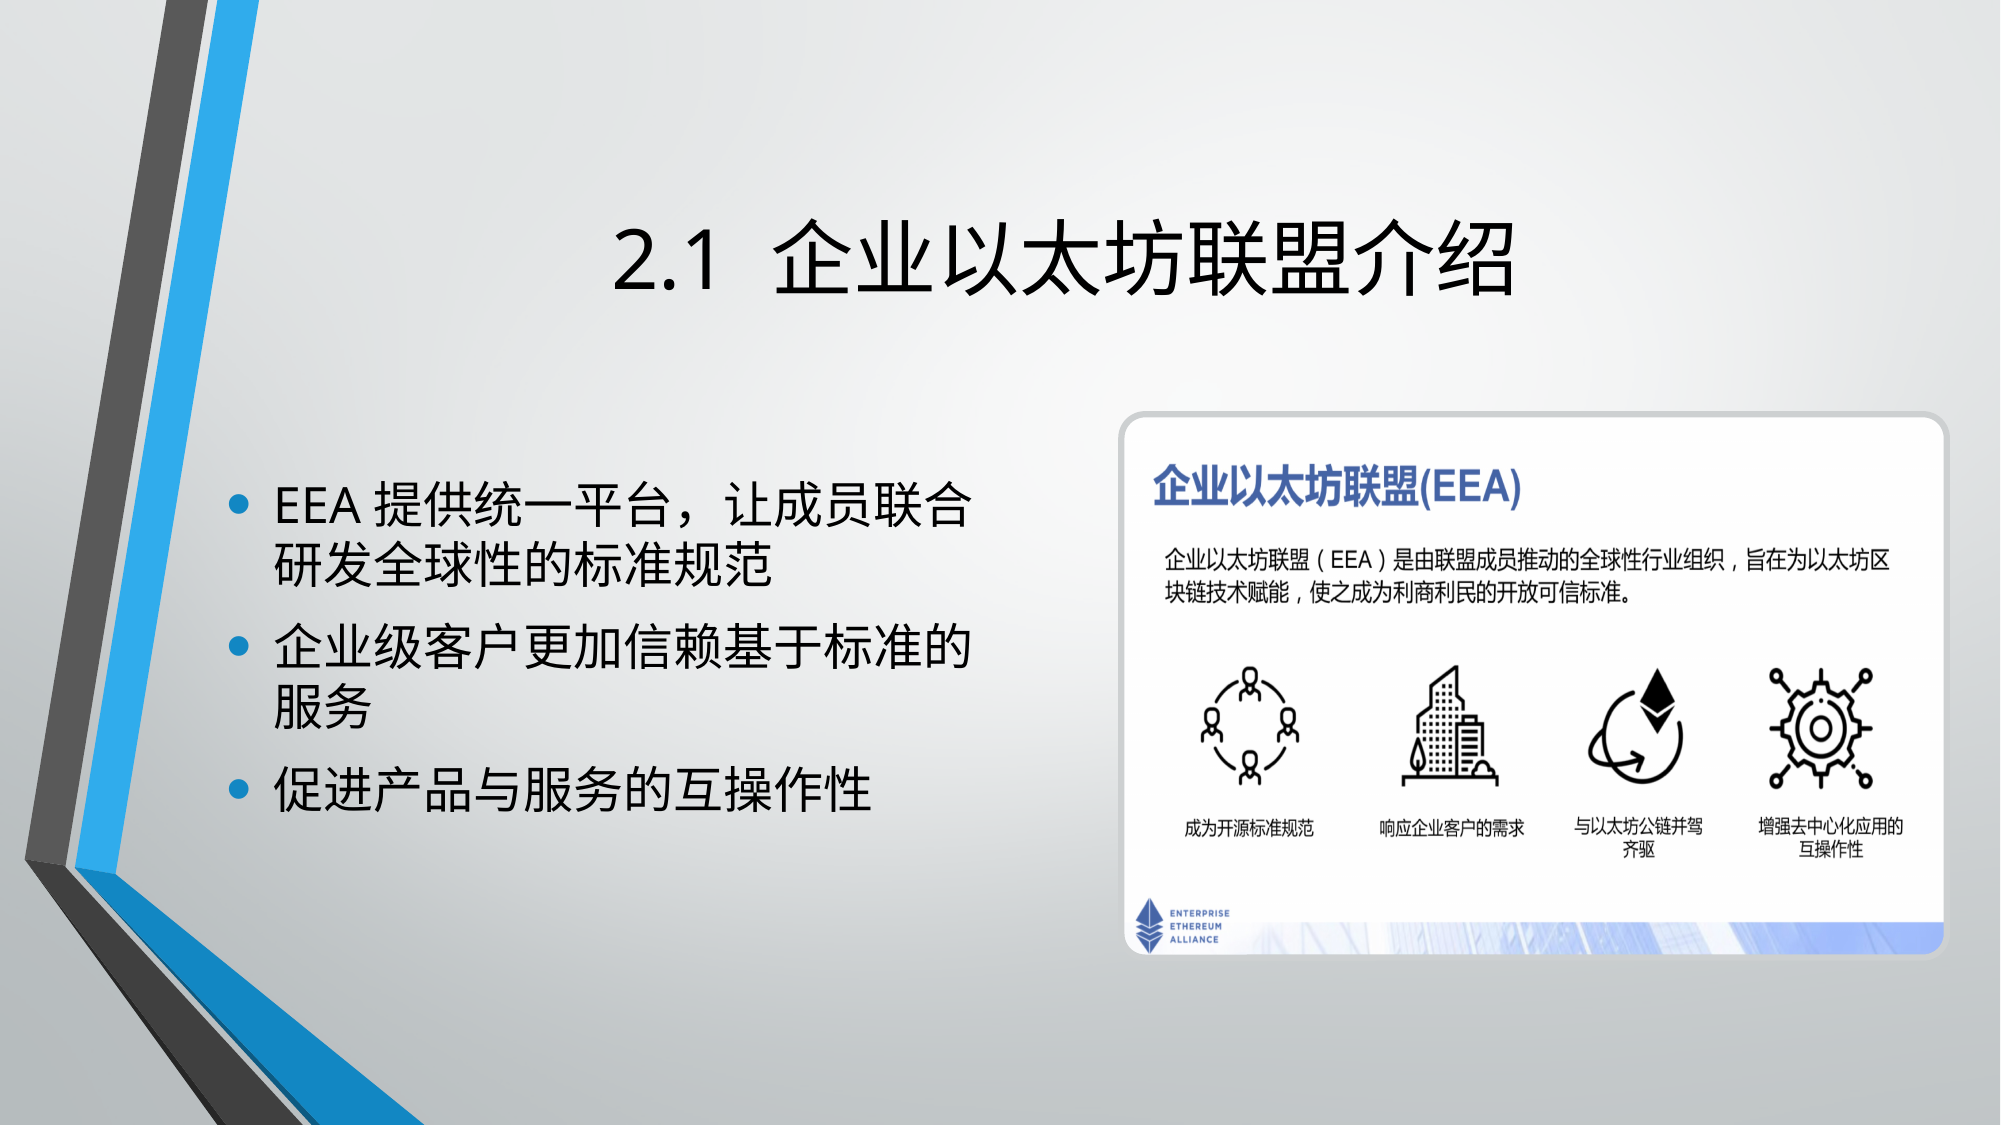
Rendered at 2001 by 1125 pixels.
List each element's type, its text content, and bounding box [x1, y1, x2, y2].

picture [1121, 413, 1948, 958]
list EEA提供统一平台，让成员联合研发全球性的标准规范 企业级客户更加信赖基于标准的服务 促进产品与服务的互操作性 [211, 465, 1000, 979]
title 2.1 企业以太坊联盟介绍 [243, 112, 1887, 400]
